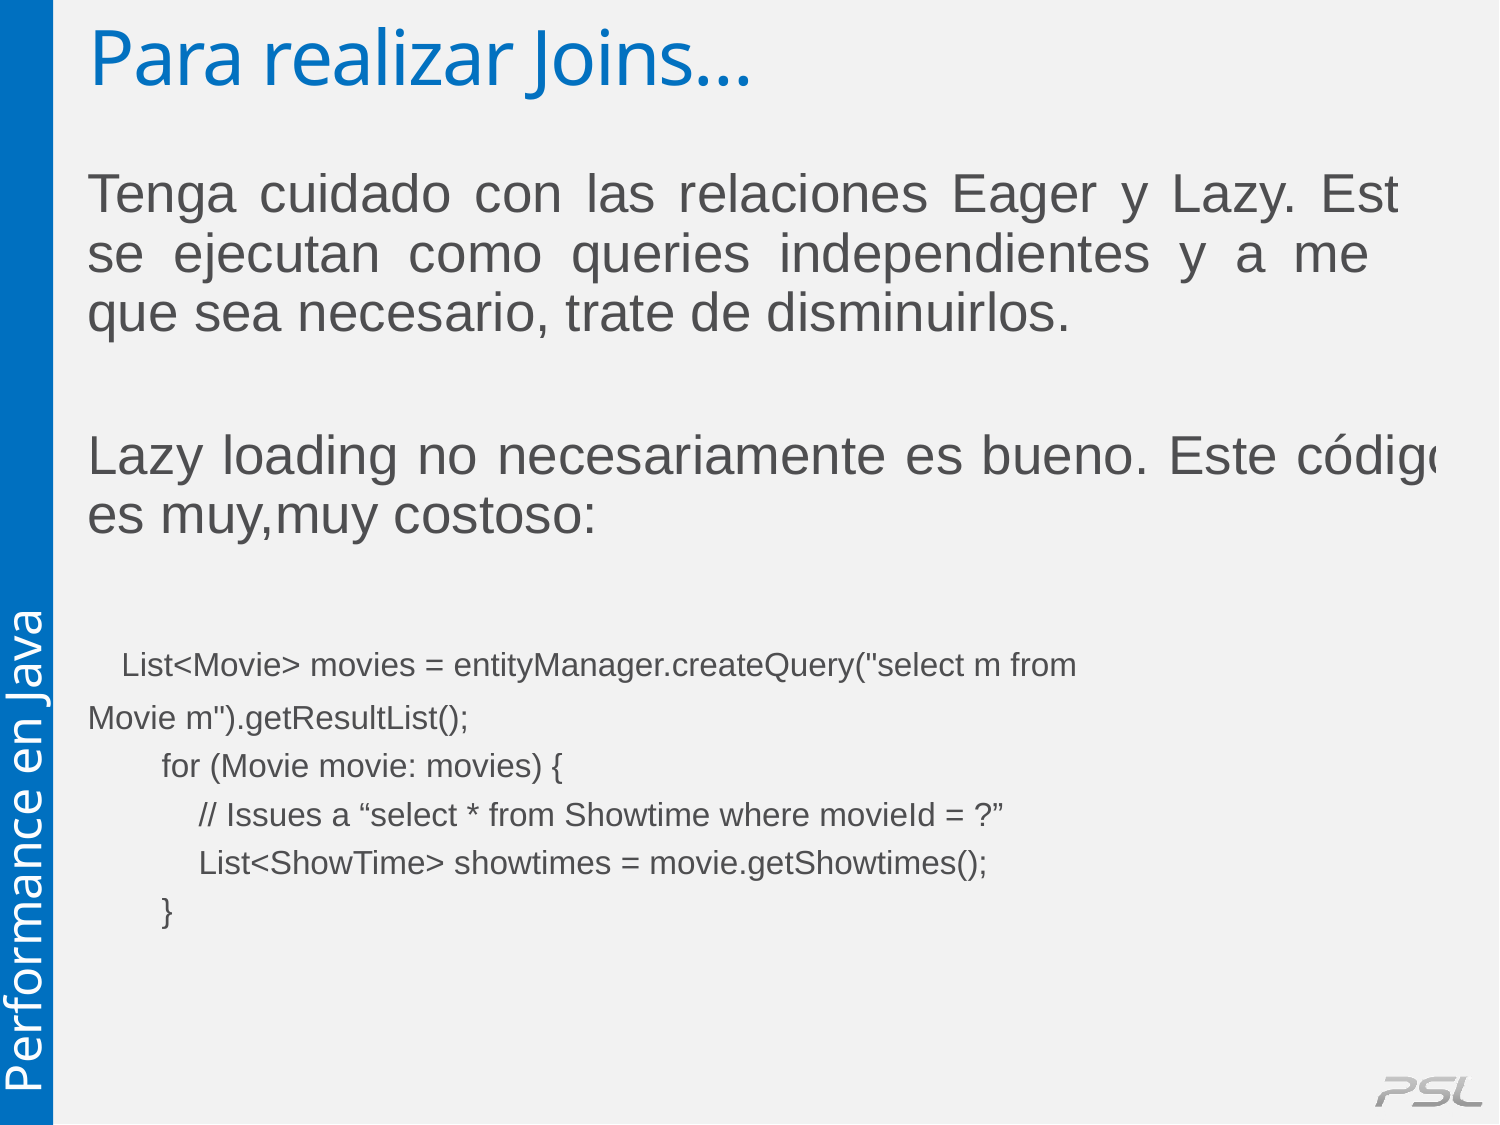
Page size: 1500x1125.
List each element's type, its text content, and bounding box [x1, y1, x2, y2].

picture [1374, 1076, 1483, 1120]
list Tenga cuidado con las relaciones Eager y Lazy. Estos se ejecutan como queries independientes y a menos que sea necesario, trate de disminuirlos. Lazy loading no necesariamente es bueno. Este código es muy,muy costoso: List<Movie> movies = entityManager.createQuery("select m from Movie m").getResultList(); for (Movie movie: movies) { // Issues a “select * from Showtime where movieId = ?” List<ShowTime> showtimes = movie.getShowtimes(); } [87, 165, 1461, 1076]
text_box Performance en Java [0, 19, 53, 1095]
title Para realizar Joins… [87, 18, 1460, 113]
